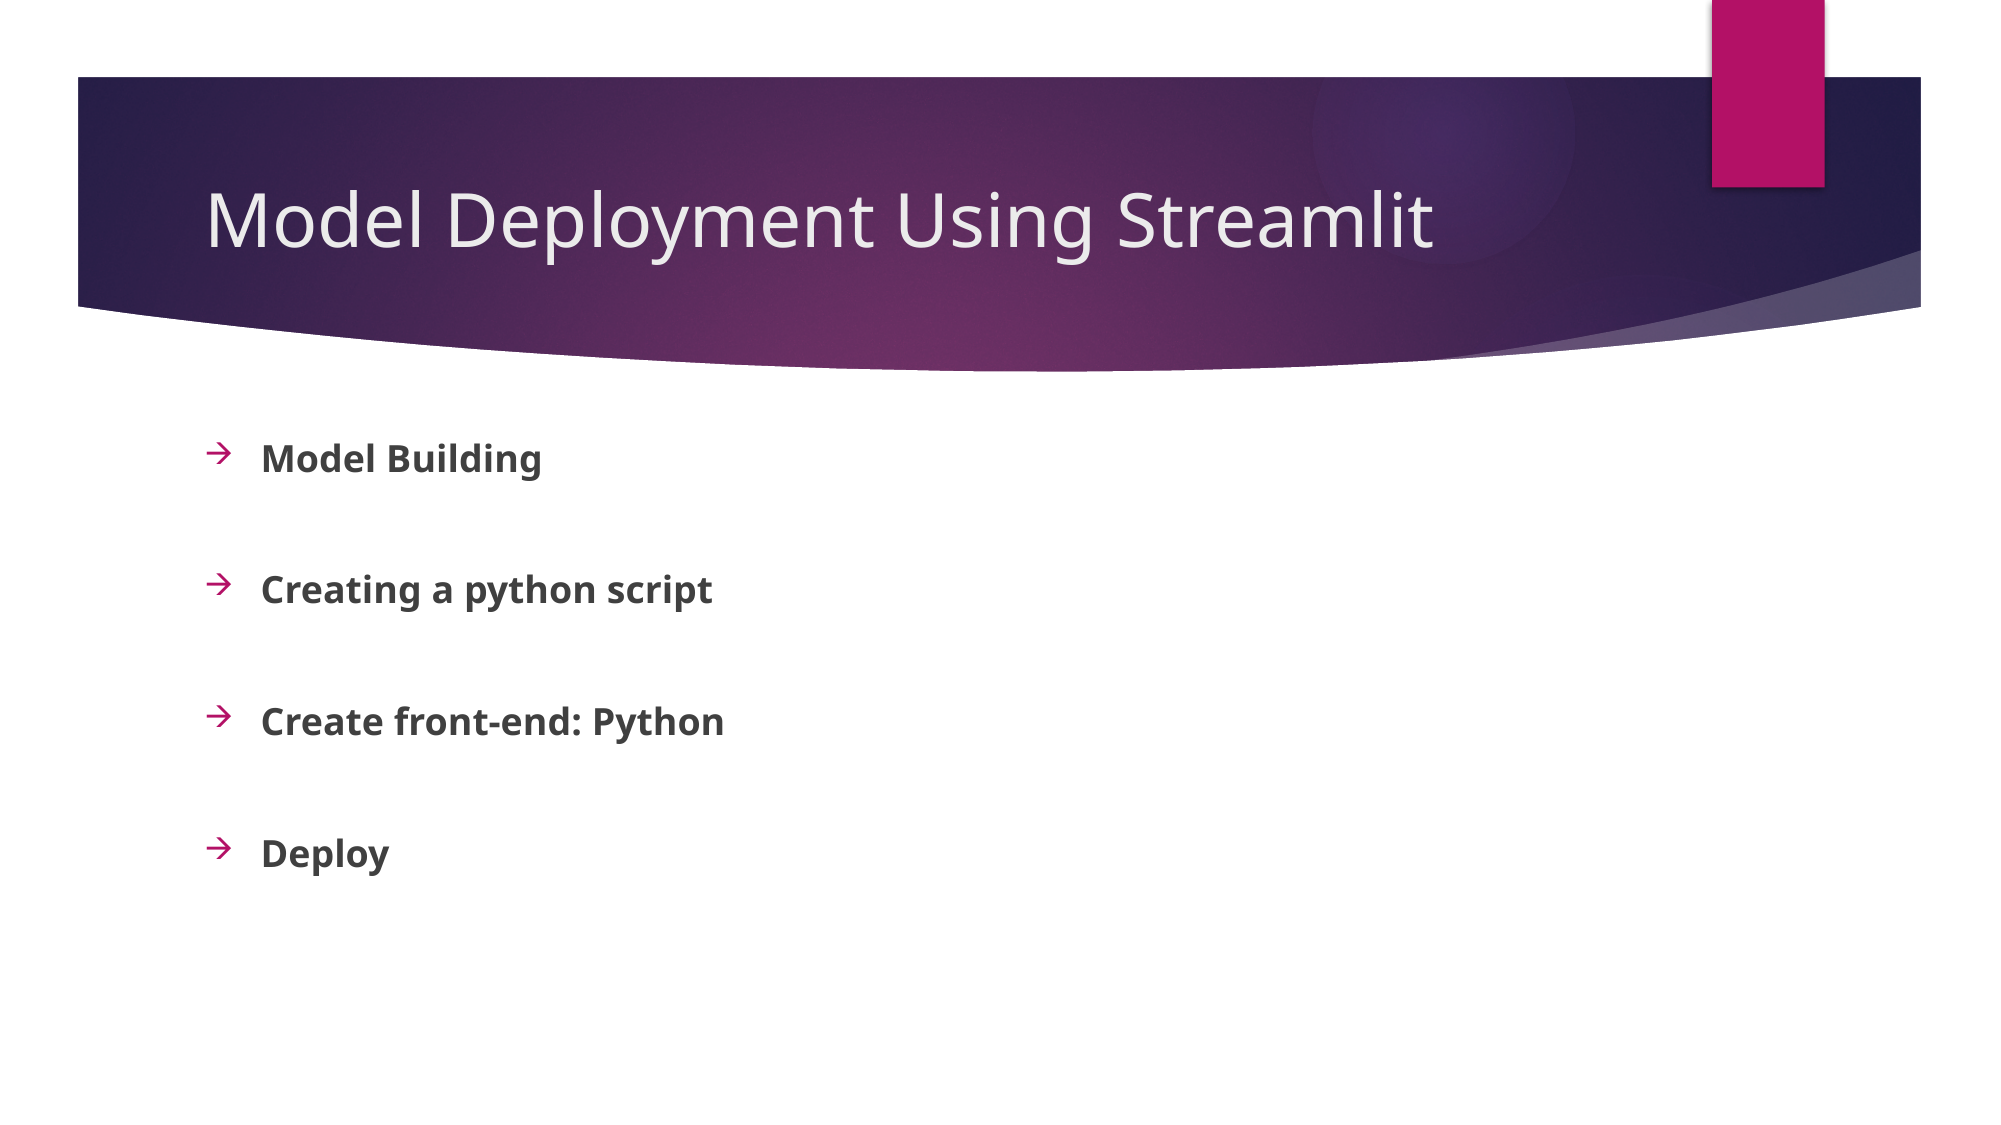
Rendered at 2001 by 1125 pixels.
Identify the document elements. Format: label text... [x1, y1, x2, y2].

title Model Deployment Using Streamlit [189, 159, 1627, 276]
list Model Building Creating a python script Create front-end: Python Deploy [189, 427, 1638, 988]
